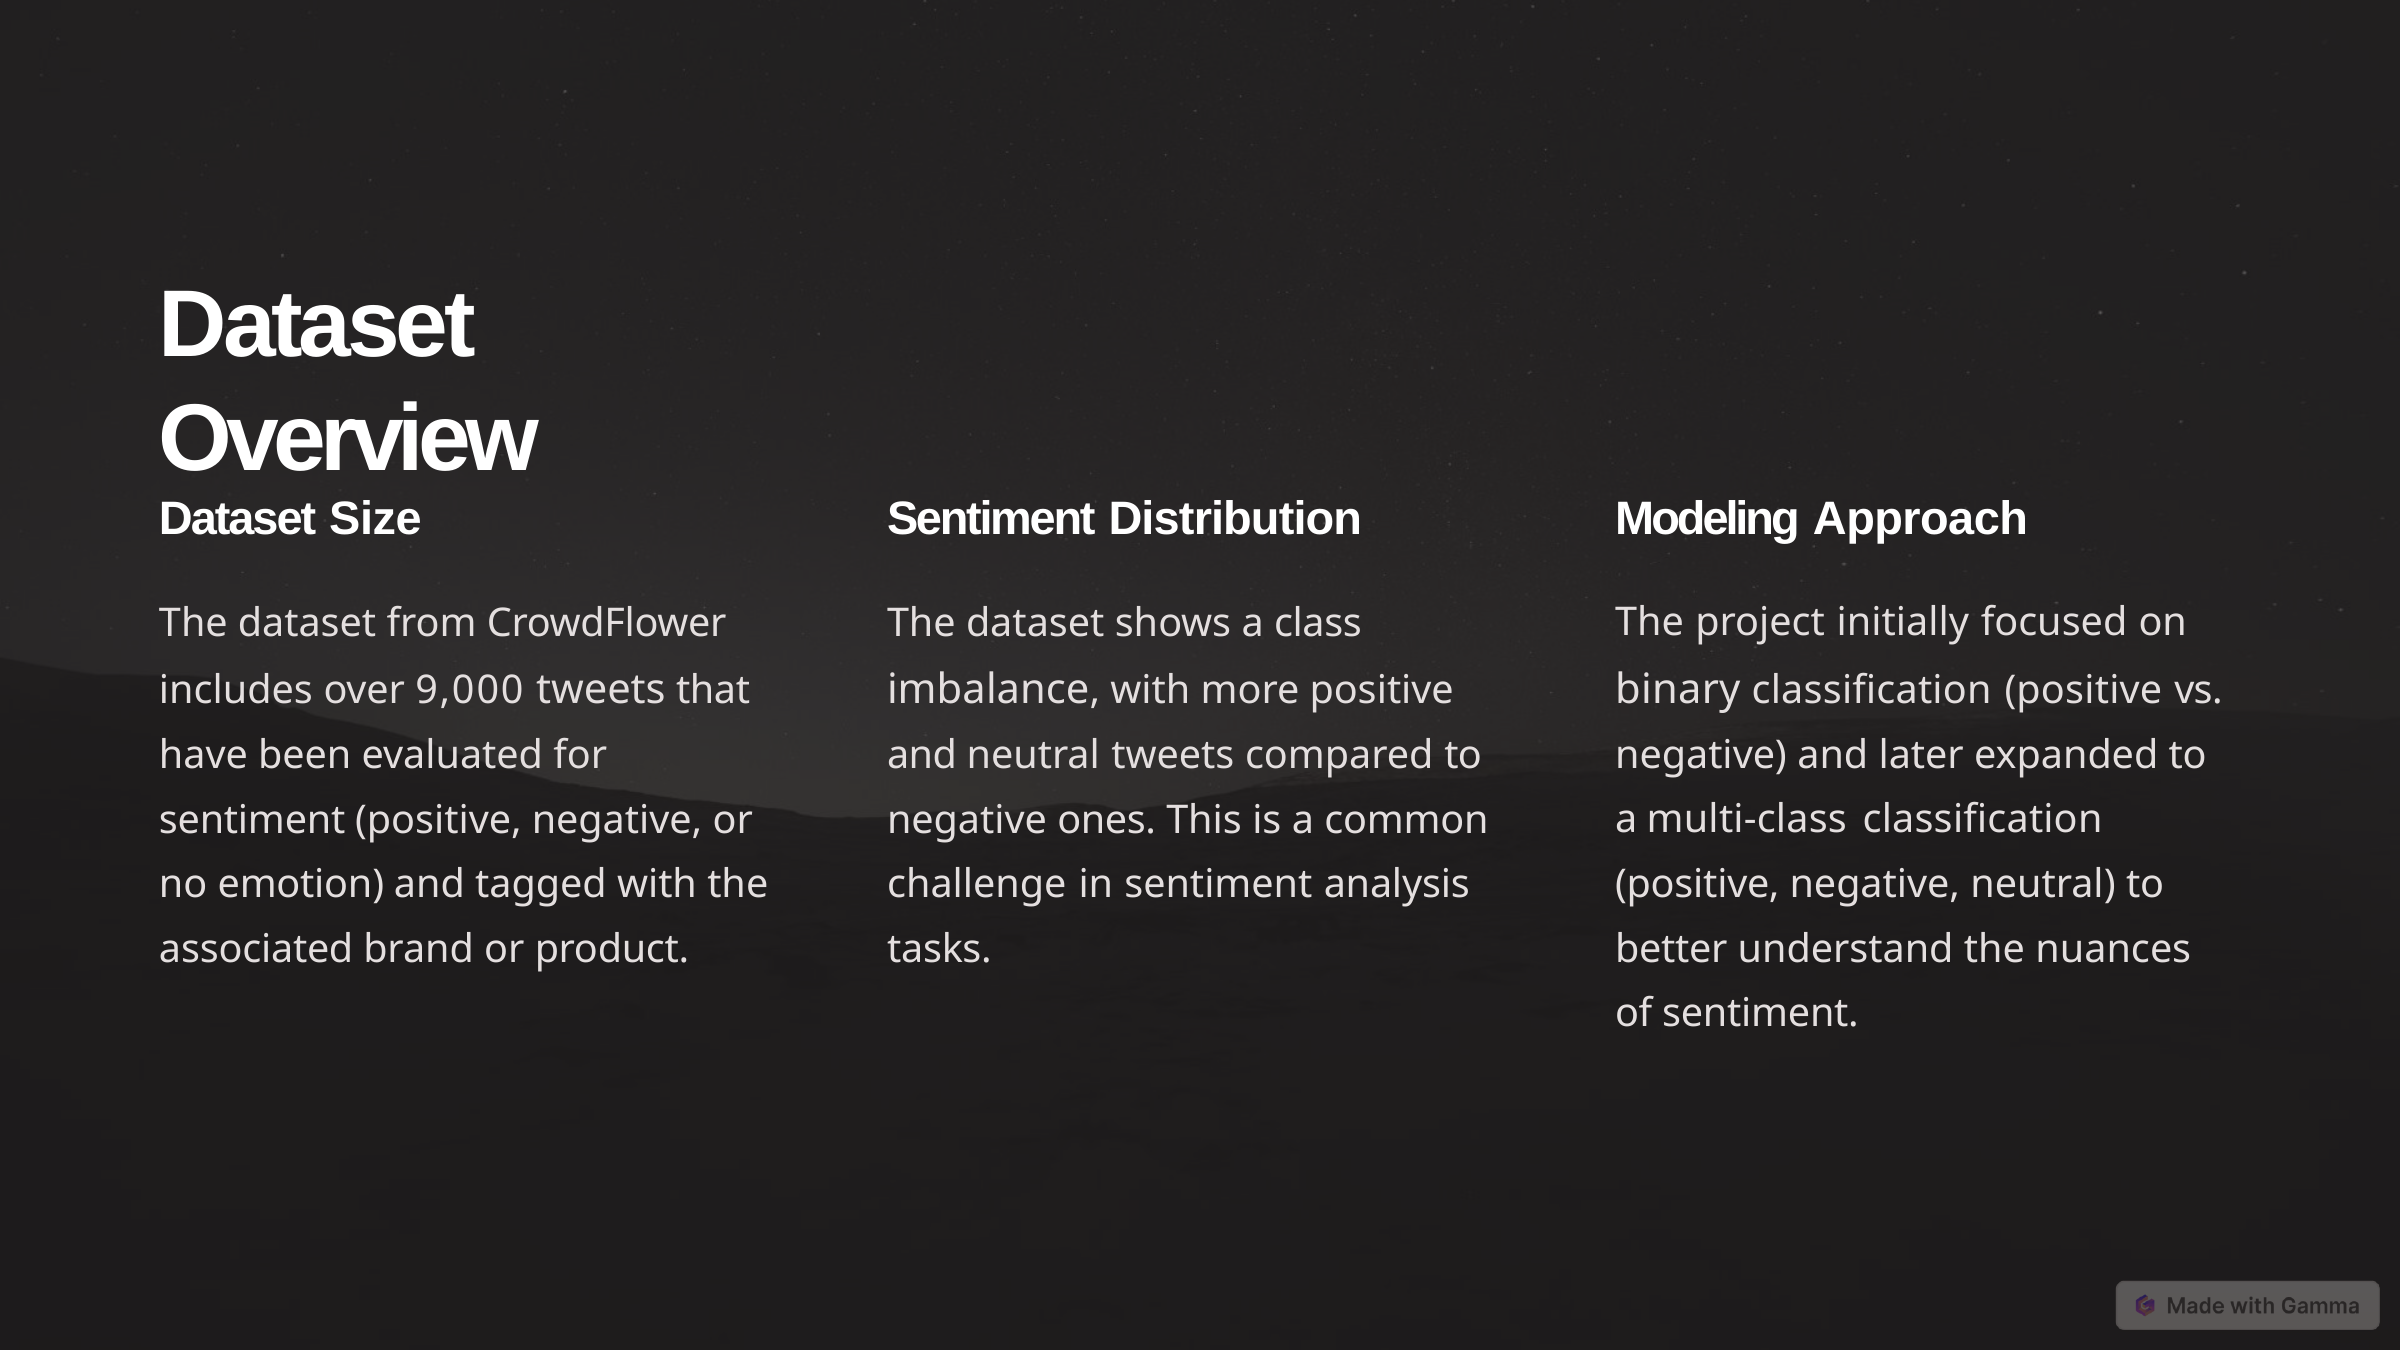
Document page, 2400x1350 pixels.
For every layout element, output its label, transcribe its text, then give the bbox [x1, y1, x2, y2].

text_box Modeling Approach The project initially focused on binary classification (positive vs. negative) and later expanded to a multi-class classification (positive, negative, neutral) to better understand the nuances of sentiment. [1613, 485, 2225, 1035]
text_box Dataset Size The dataset from CrowdFlower includes over 9,000 tweets that have been evaluated for sentiment (positive, negative, or no emotion) and tagged with the associated brand or product. [156, 485, 775, 970]
text_box Sentiment Distribution The dataset shows a class imbalance, with more positive and neutral tweets compared to negative ones. This is a common challenge in sentiment analysis tasks. [885, 485, 1491, 970]
title Dataset Overview [156, 260, 872, 490]
